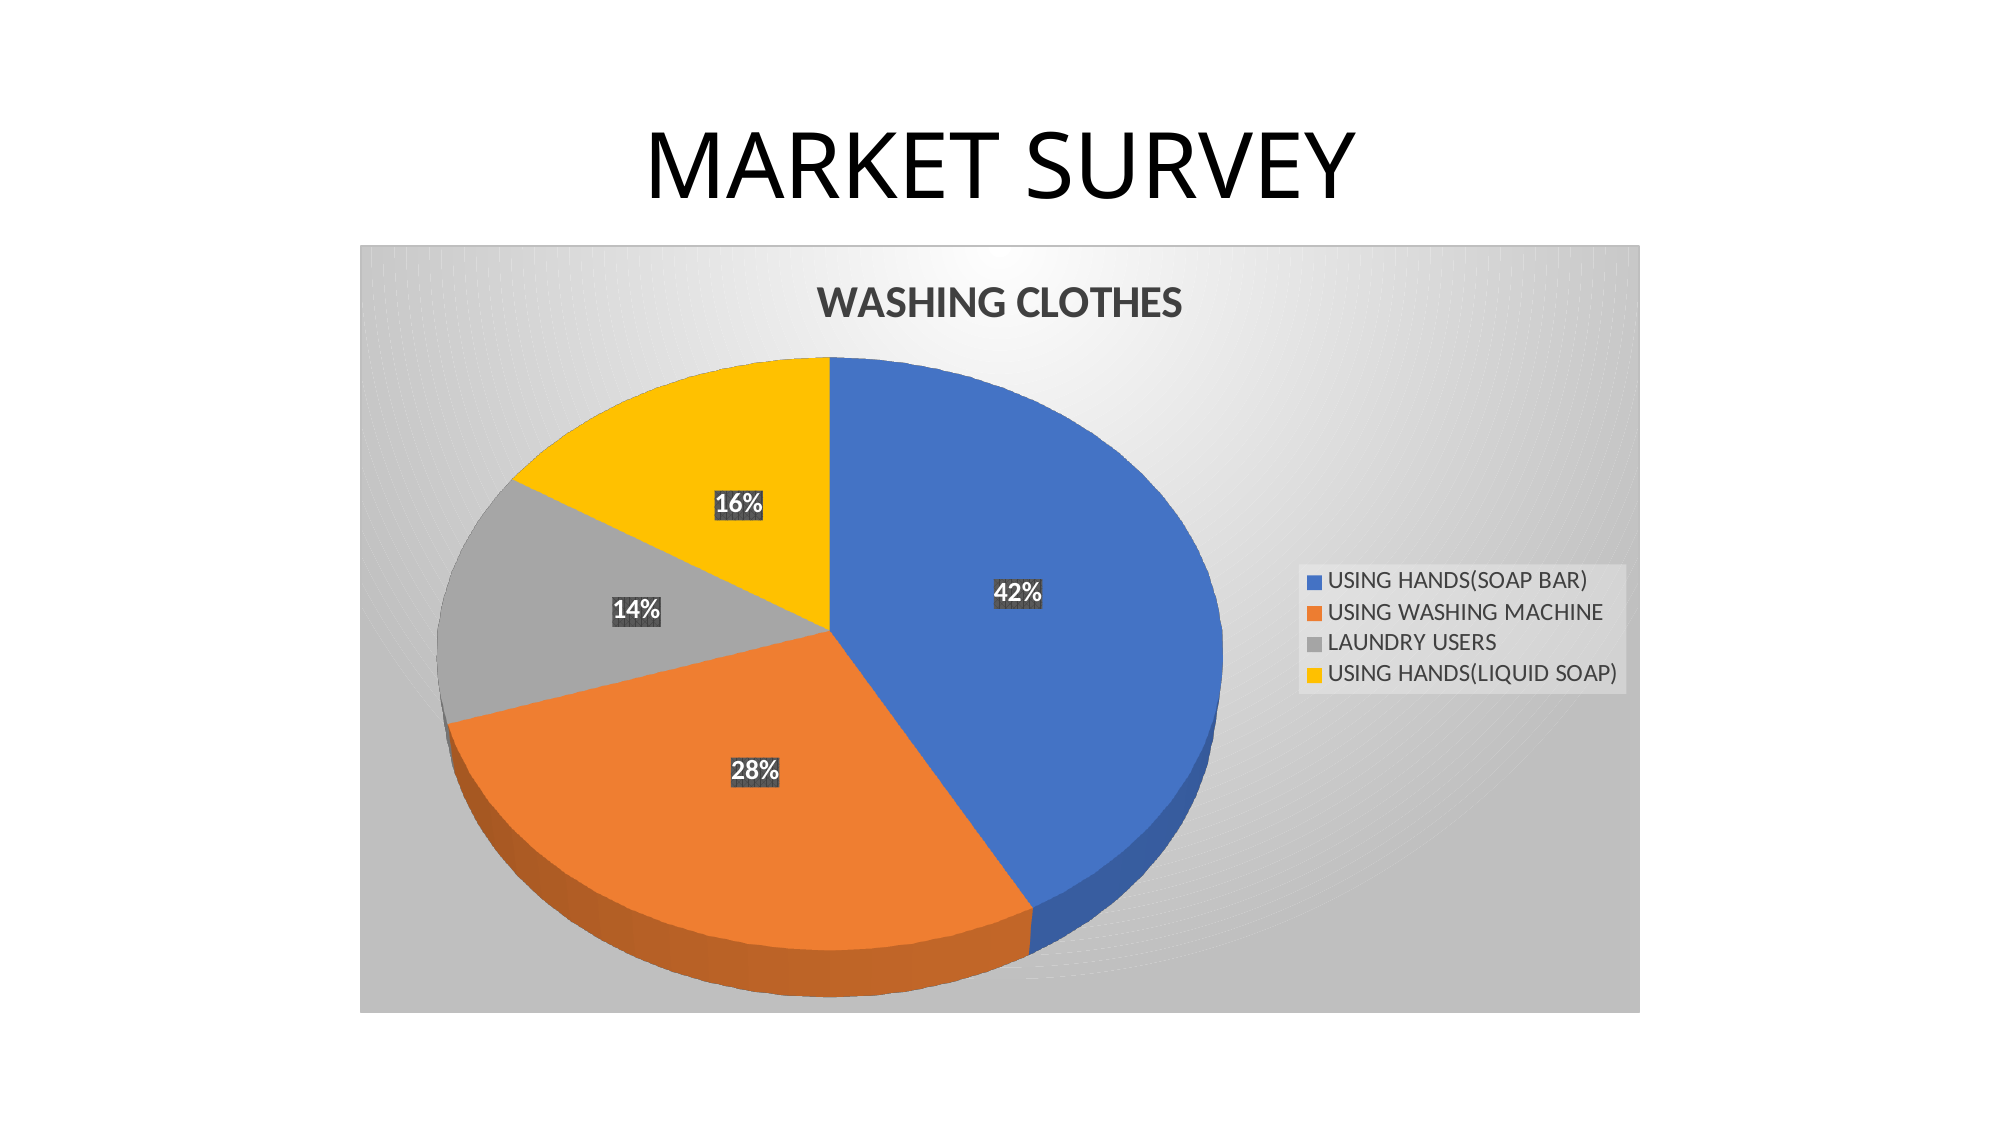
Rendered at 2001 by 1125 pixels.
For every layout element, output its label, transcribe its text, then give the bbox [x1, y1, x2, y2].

title MARKET SURVEY [137, 59, 1863, 278]
chart [137, 244, 1863, 1014]
